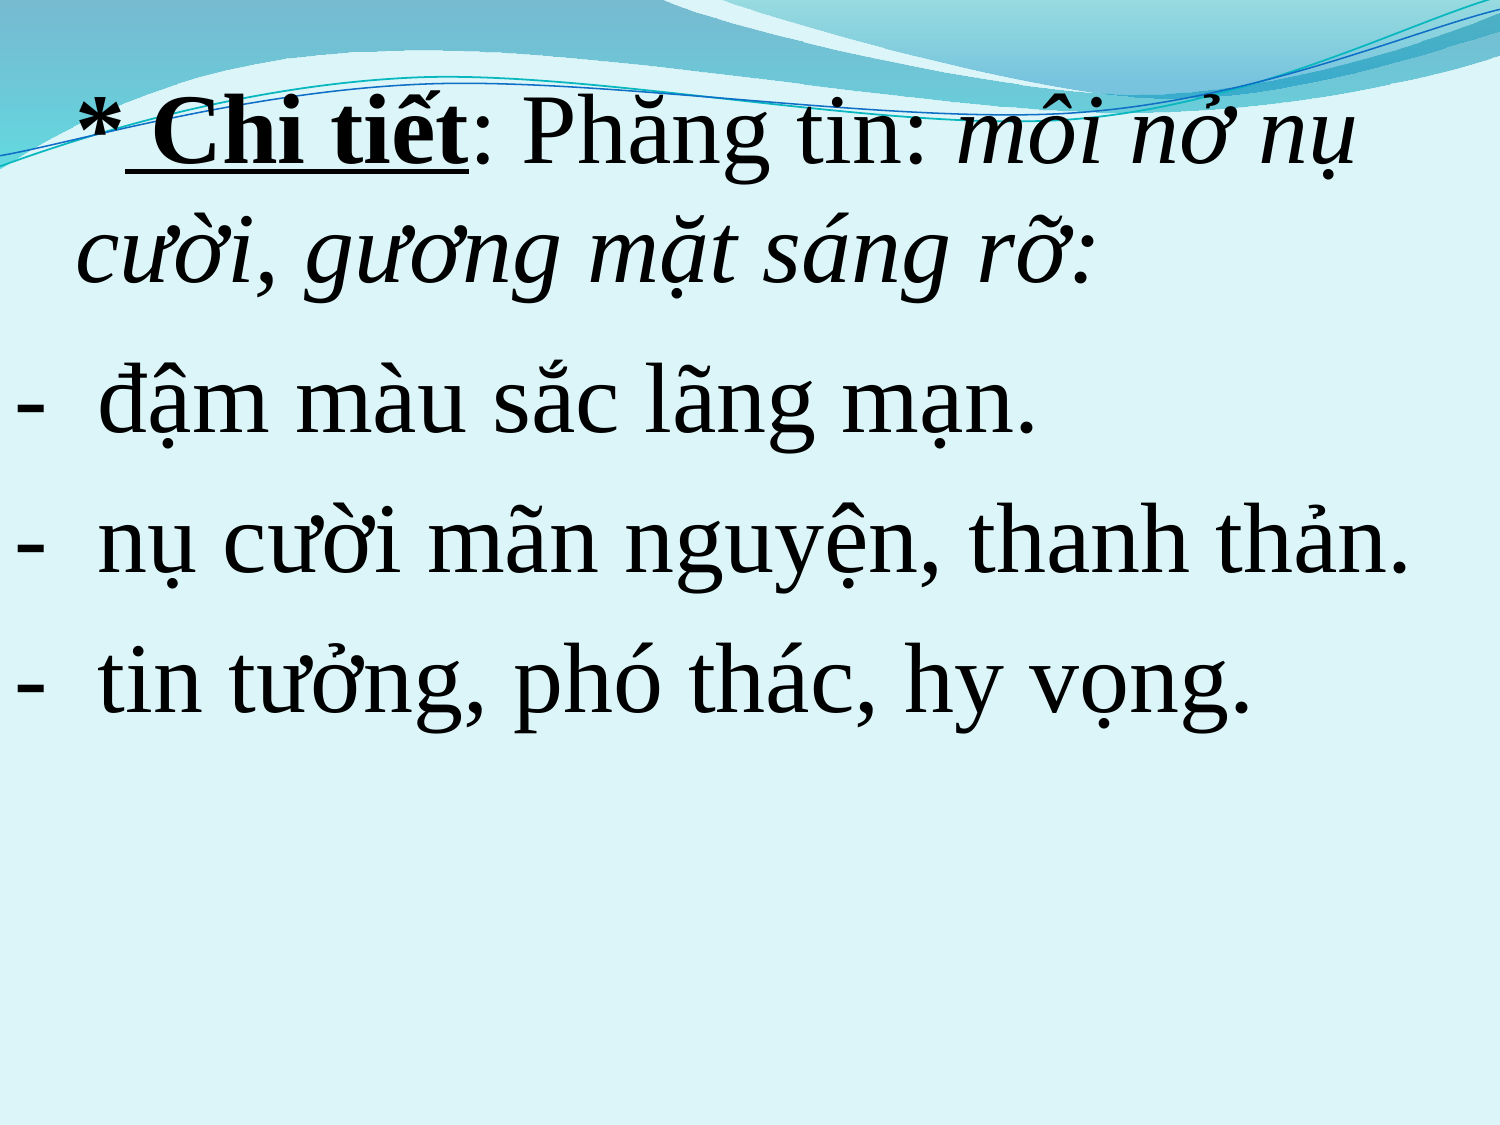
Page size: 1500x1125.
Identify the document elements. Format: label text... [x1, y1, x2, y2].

title * Chi tiết: Phăng tin: môi nở nụ cười, gương mặt sáng rỡ: [75, 115, 1425, 303]
list - đậm màu sắc lãng mạn. - nụ cười mãn nguyện, thanh thản. - tin tưởng, phó thác, hy vọng. [0, 324, 1450, 1125]
